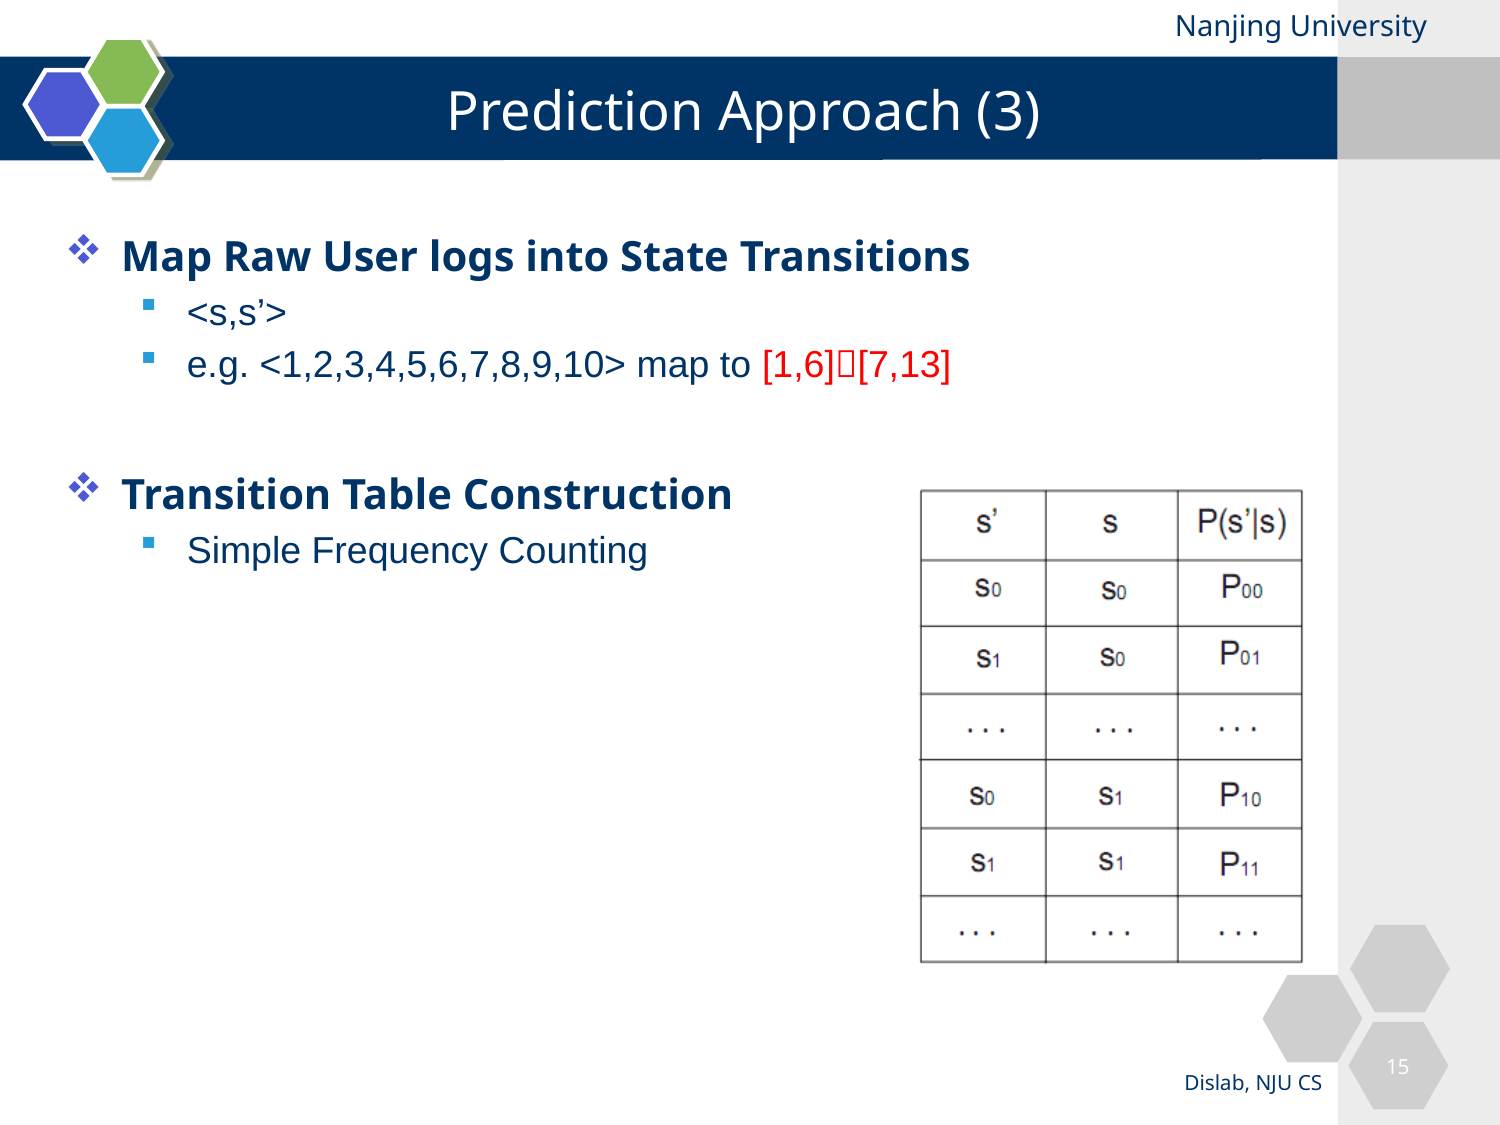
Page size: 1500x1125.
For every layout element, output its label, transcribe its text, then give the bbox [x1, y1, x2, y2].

title Prediction Approach (3) [187, 62, 1301, 156]
slide_number 15 [1360, 1045, 1436, 1084]
picture [890, 479, 1337, 973]
list Map Raw User logs into State Transitions <s,s’> e.g. <1,2,3,4,5,6,7,8,9,10> map to [1,6][7,13] Transition Table Construction Simple Frequency Counting [49, 222, 1413, 1038]
text_box Dislab, NJU CS [862, 1062, 1338, 1100]
